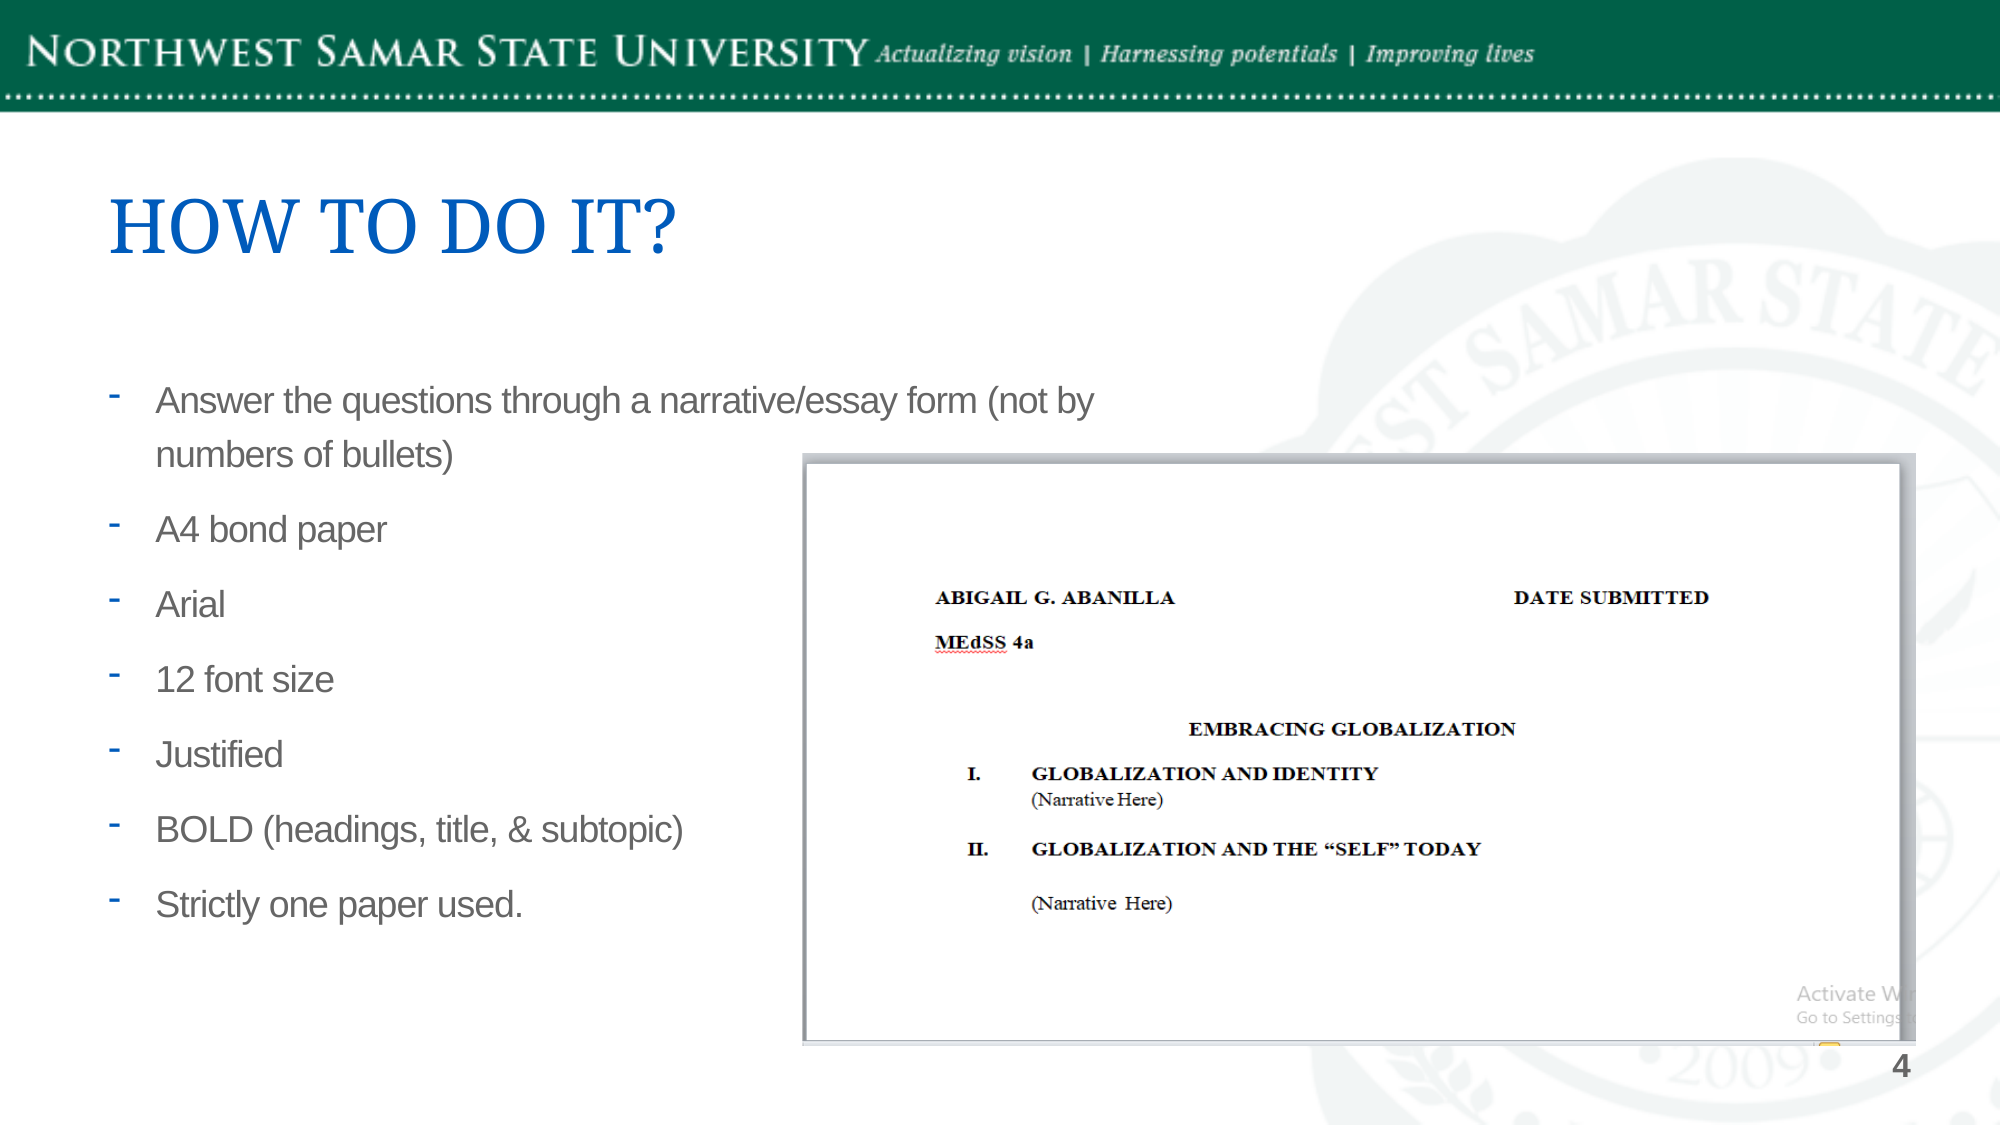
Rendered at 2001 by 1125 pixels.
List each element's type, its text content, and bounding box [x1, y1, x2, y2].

list Answer the questions through a narrative/essay form (not by numbers of bullets) A4 bond paper Arial 12 font size Justified BOLD (headings, title, & subtopic) Strictly one paper used. [93, 359, 1144, 981]
title HOW TO DO IT? [93, 157, 1819, 276]
picture [0, 0, 2000, 1125]
